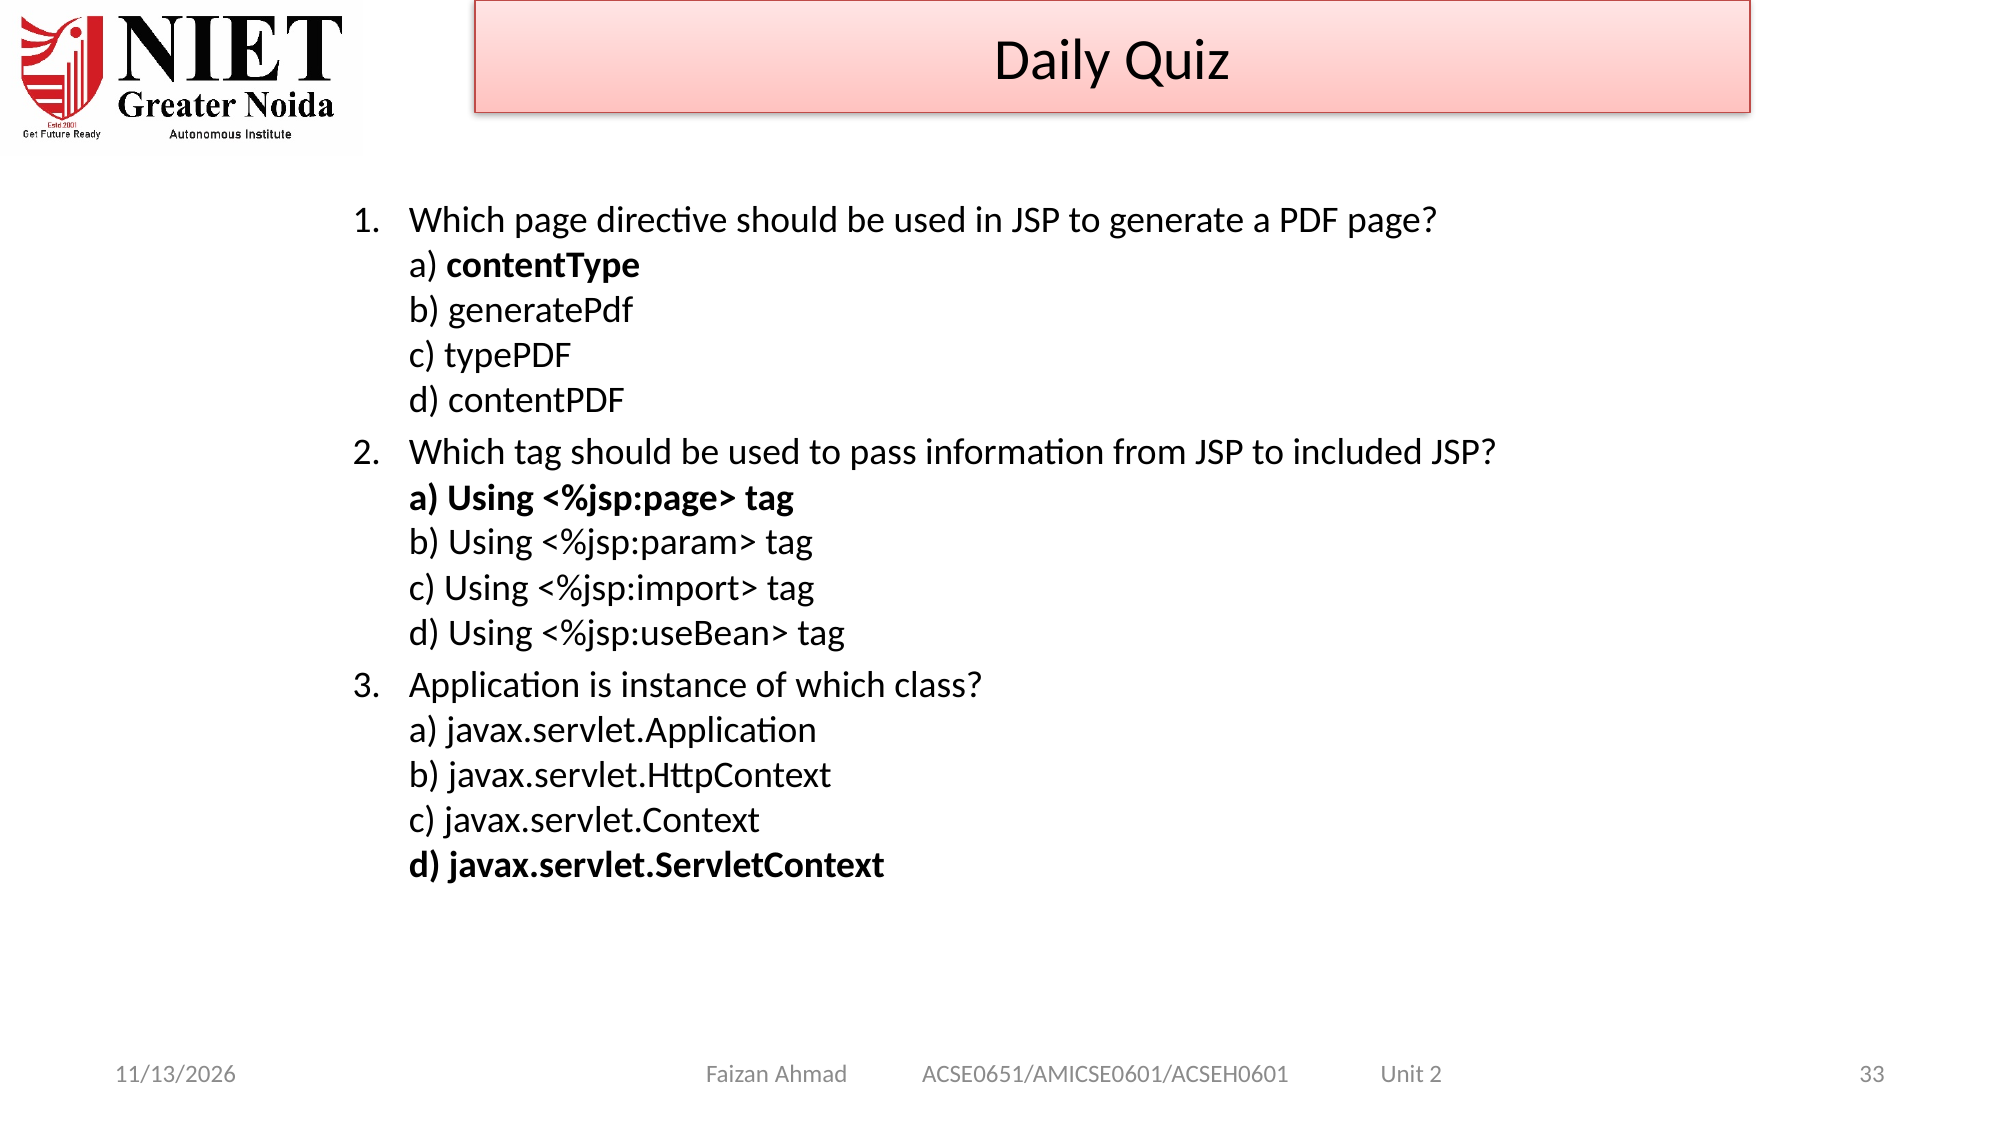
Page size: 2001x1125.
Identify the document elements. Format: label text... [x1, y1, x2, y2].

picture [0, 0, 363, 156]
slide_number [99, 1042, 567, 1103]
footer Faizan Ahmad ACSE0651/AMICSE0601/ACSEH0601 Unit 2 [662, 1042, 1433, 1103]
slide_number 33 [1433, 1042, 1900, 1103]
text_box Daily Quiz [474, 0, 1751, 113]
list Which page directive should be used in JSP to generate a PDF page? a) contentType b) generatePdf c) typePDF d) contentPDF Which tag should be used to pass information from JSP to included JSP? a) Using <%jsp:page> tag b) Using <%jsp:param> tag c) Using <%jsp:import> tag d) Using <%jsp:useBean> tag Application is instance of which class? a) javax.servlet.Application b) javax.servlet.HttpContext c) javax.servlet.Context d) javax.servlet.ServletContext [337, 187, 1688, 930]
